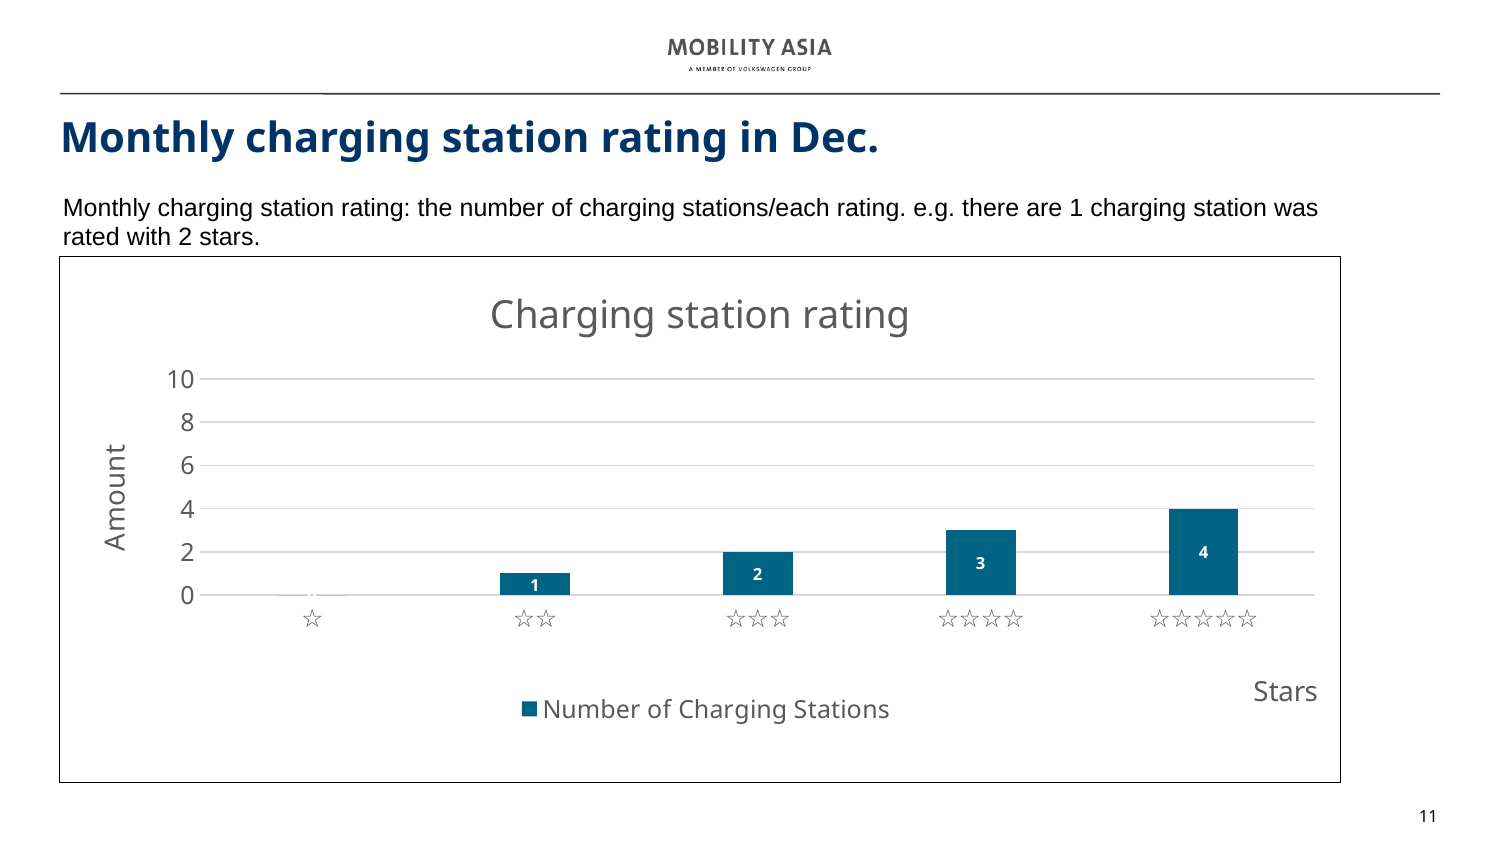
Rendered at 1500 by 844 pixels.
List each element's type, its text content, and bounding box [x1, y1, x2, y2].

text_box Monthly charging station rating: the number of charging stations/each rating. e.g. there are 1 charging station was rated with 2 stars. [62, 190, 1353, 257]
slide_number 11 [1326, 805, 1438, 828]
chart [59, 256, 1341, 783]
picture [652, 23, 847, 87]
title Monthly charging station rating in Dec. [59, 110, 1441, 195]
